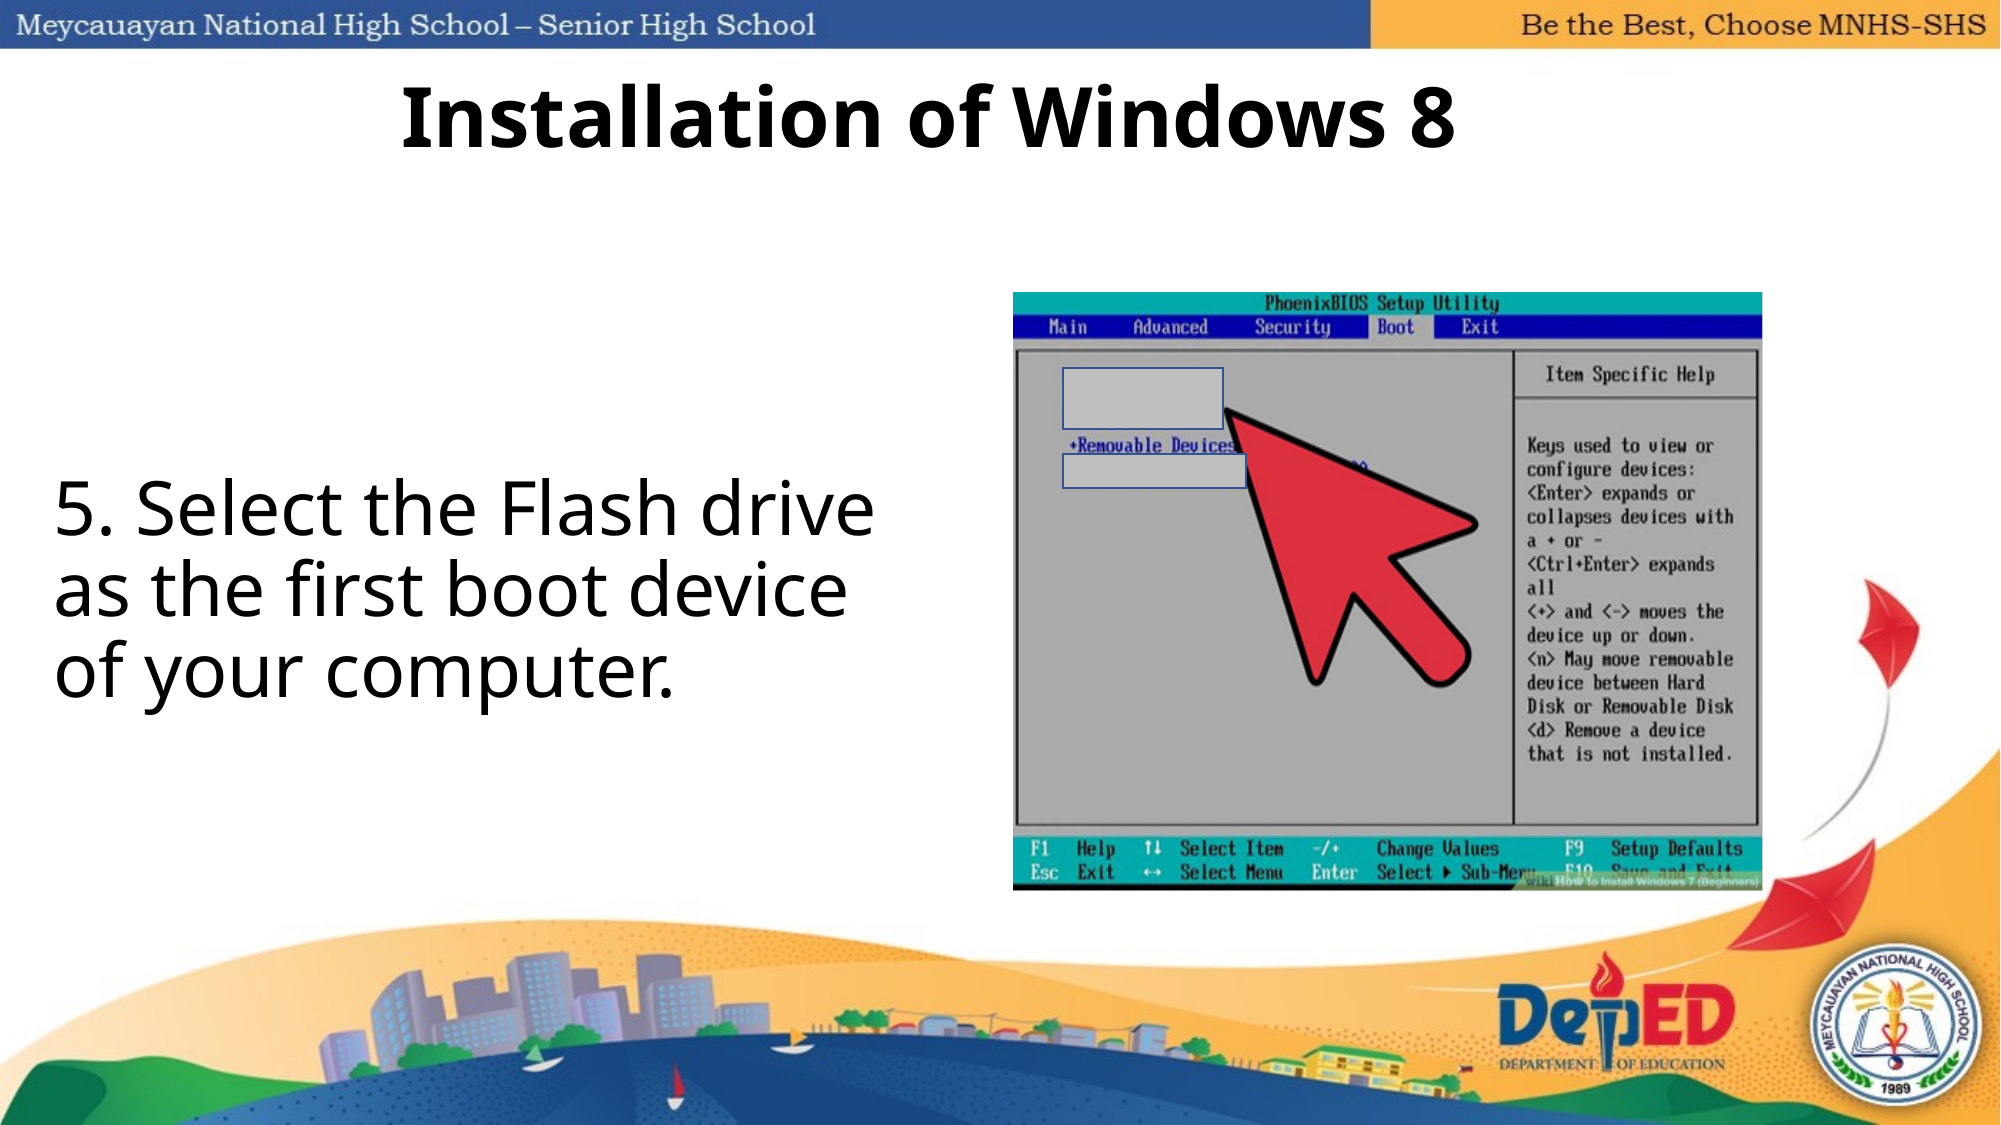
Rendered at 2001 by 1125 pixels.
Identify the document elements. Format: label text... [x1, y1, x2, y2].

text_box 5. Select the Flash drive as the first boot device of your computer. [38, 280, 911, 905]
picture [0, 0, 2001, 1125]
title Installation of Windows 8 [89, 49, 1814, 192]
